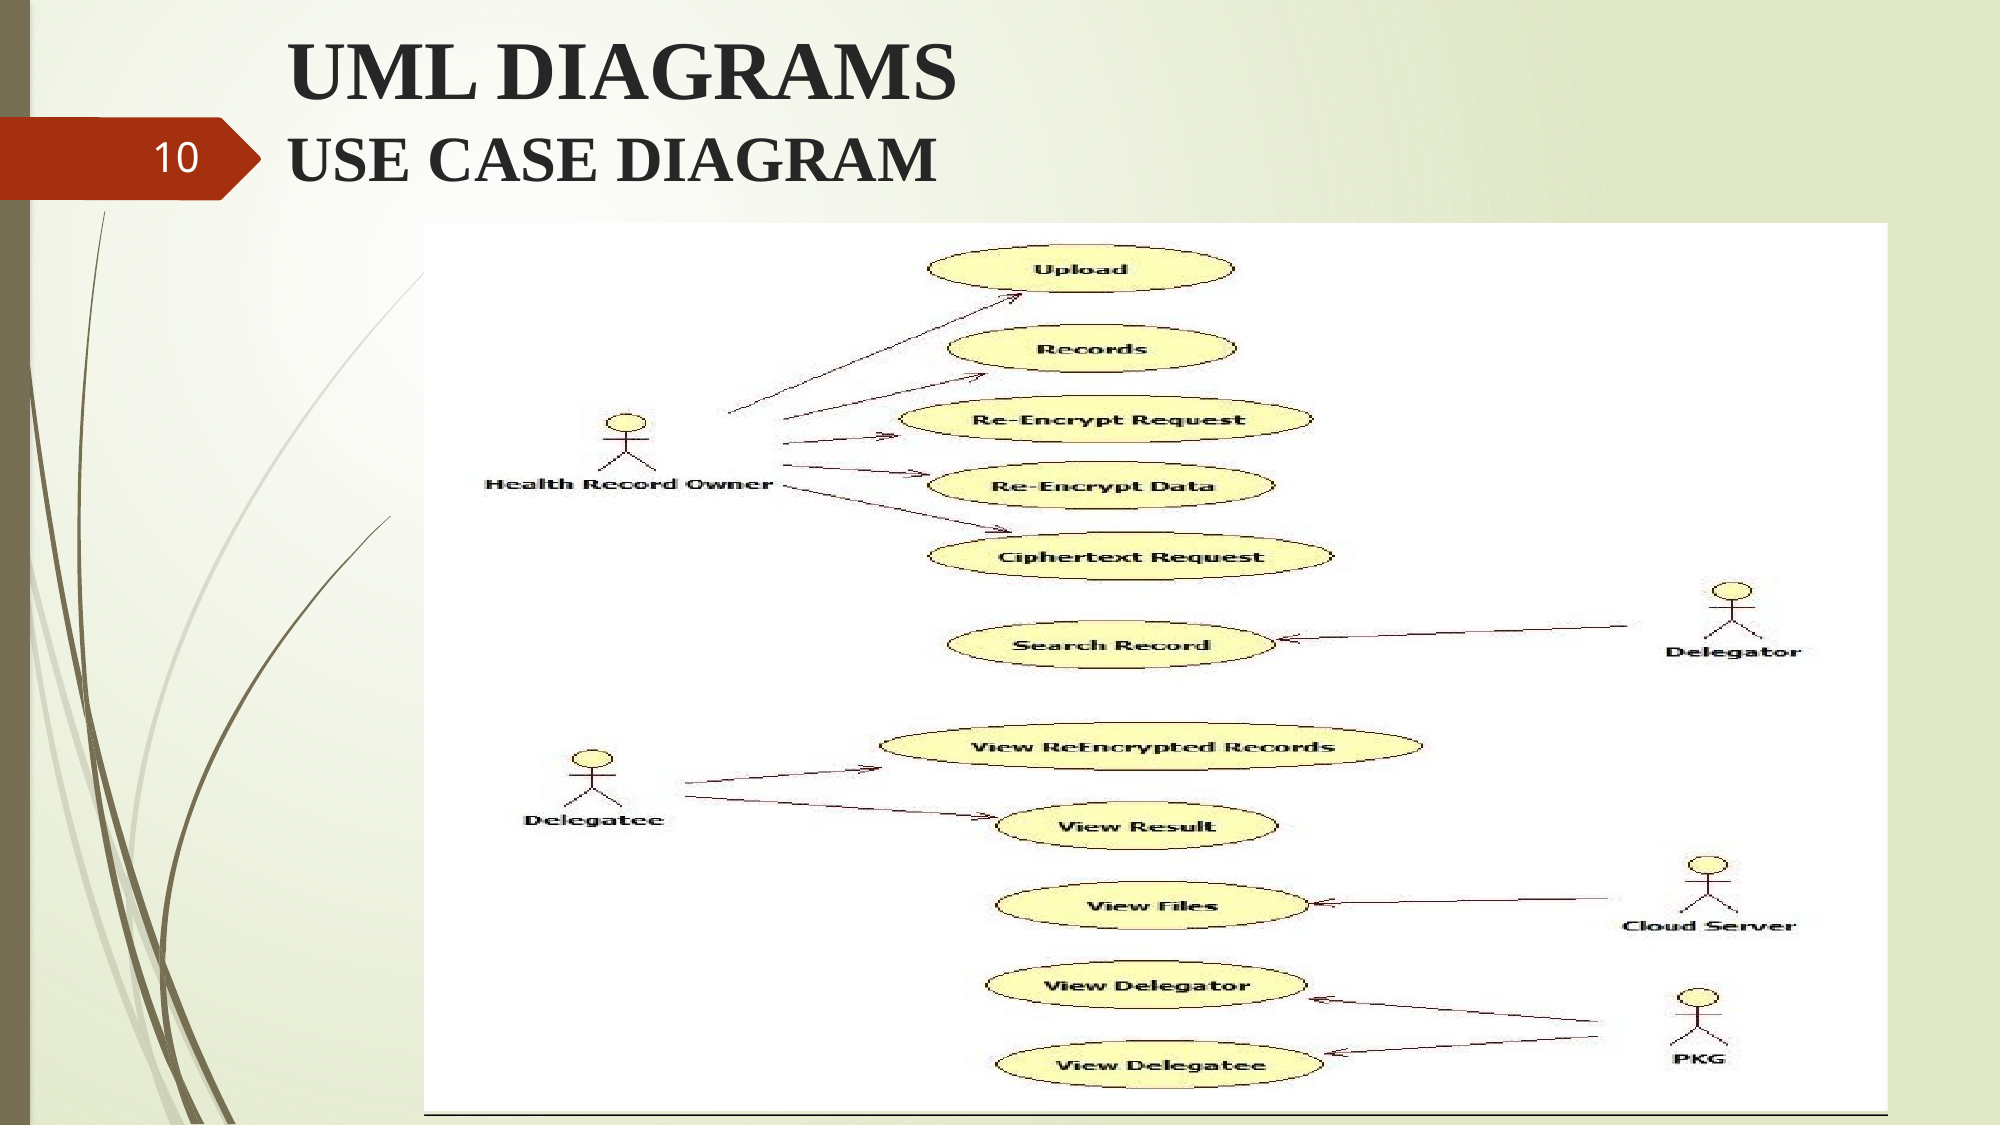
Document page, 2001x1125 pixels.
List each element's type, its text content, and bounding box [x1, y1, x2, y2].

slide_number 10 [87, 129, 216, 190]
title UML DIAGRAMS USE CASE DIAGRAM [271, 9, 1844, 203]
picture [424, 223, 1888, 1116]
